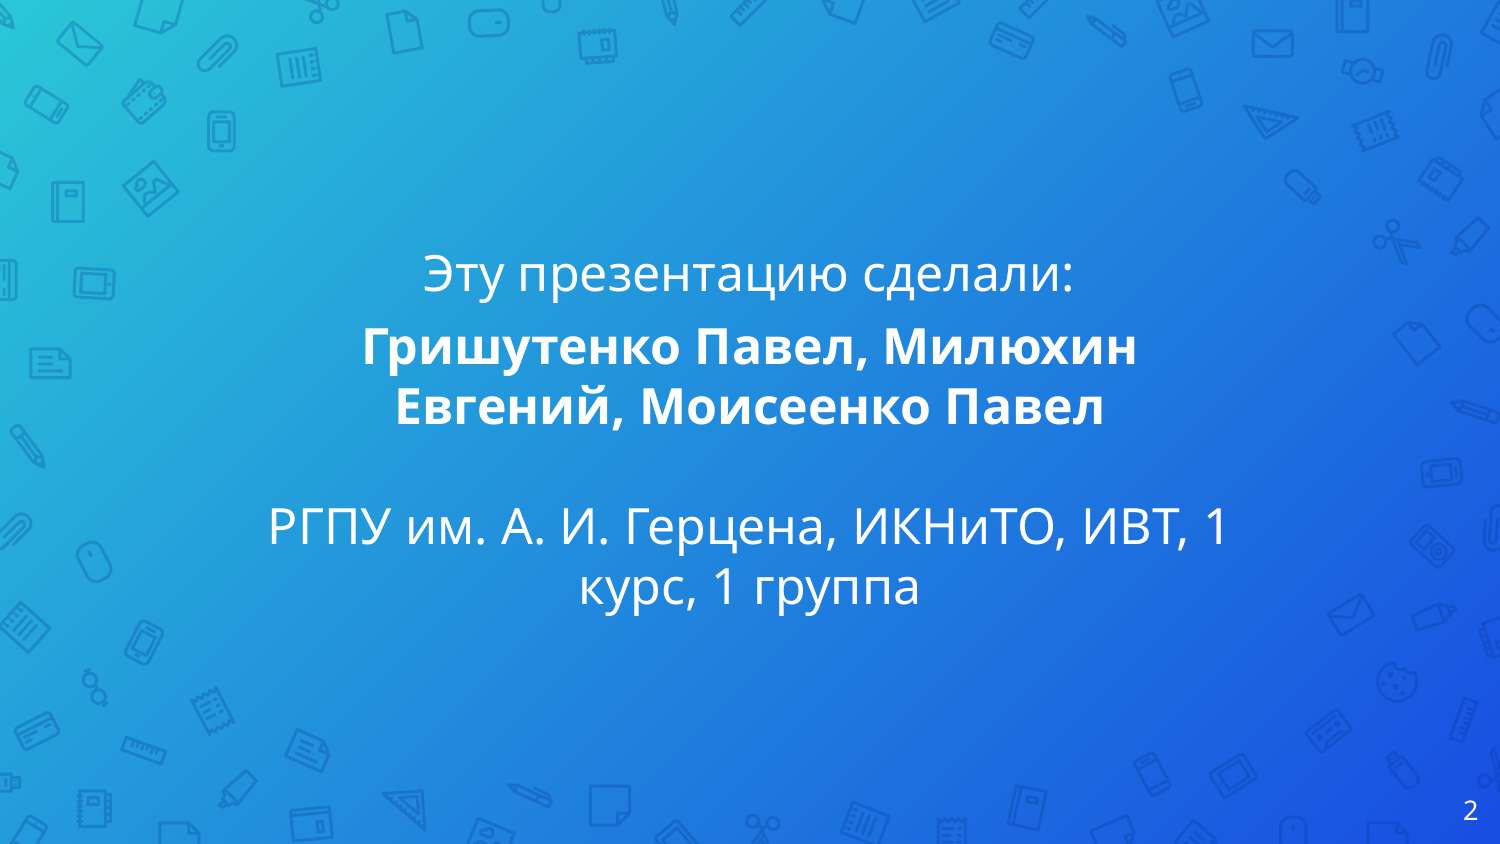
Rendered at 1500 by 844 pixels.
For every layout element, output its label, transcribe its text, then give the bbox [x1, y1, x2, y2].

text_box Эту презентацию сделали: Гришутенко Павел, Милюхин Евгений, Моисеенко Павел РГПУ им. А. И. Герцена, ИКНиТО, ИВТ, 1 курс, 1 группа [251, 131, 1249, 725]
slide_number ‹#› [1403, 779, 1494, 844]
